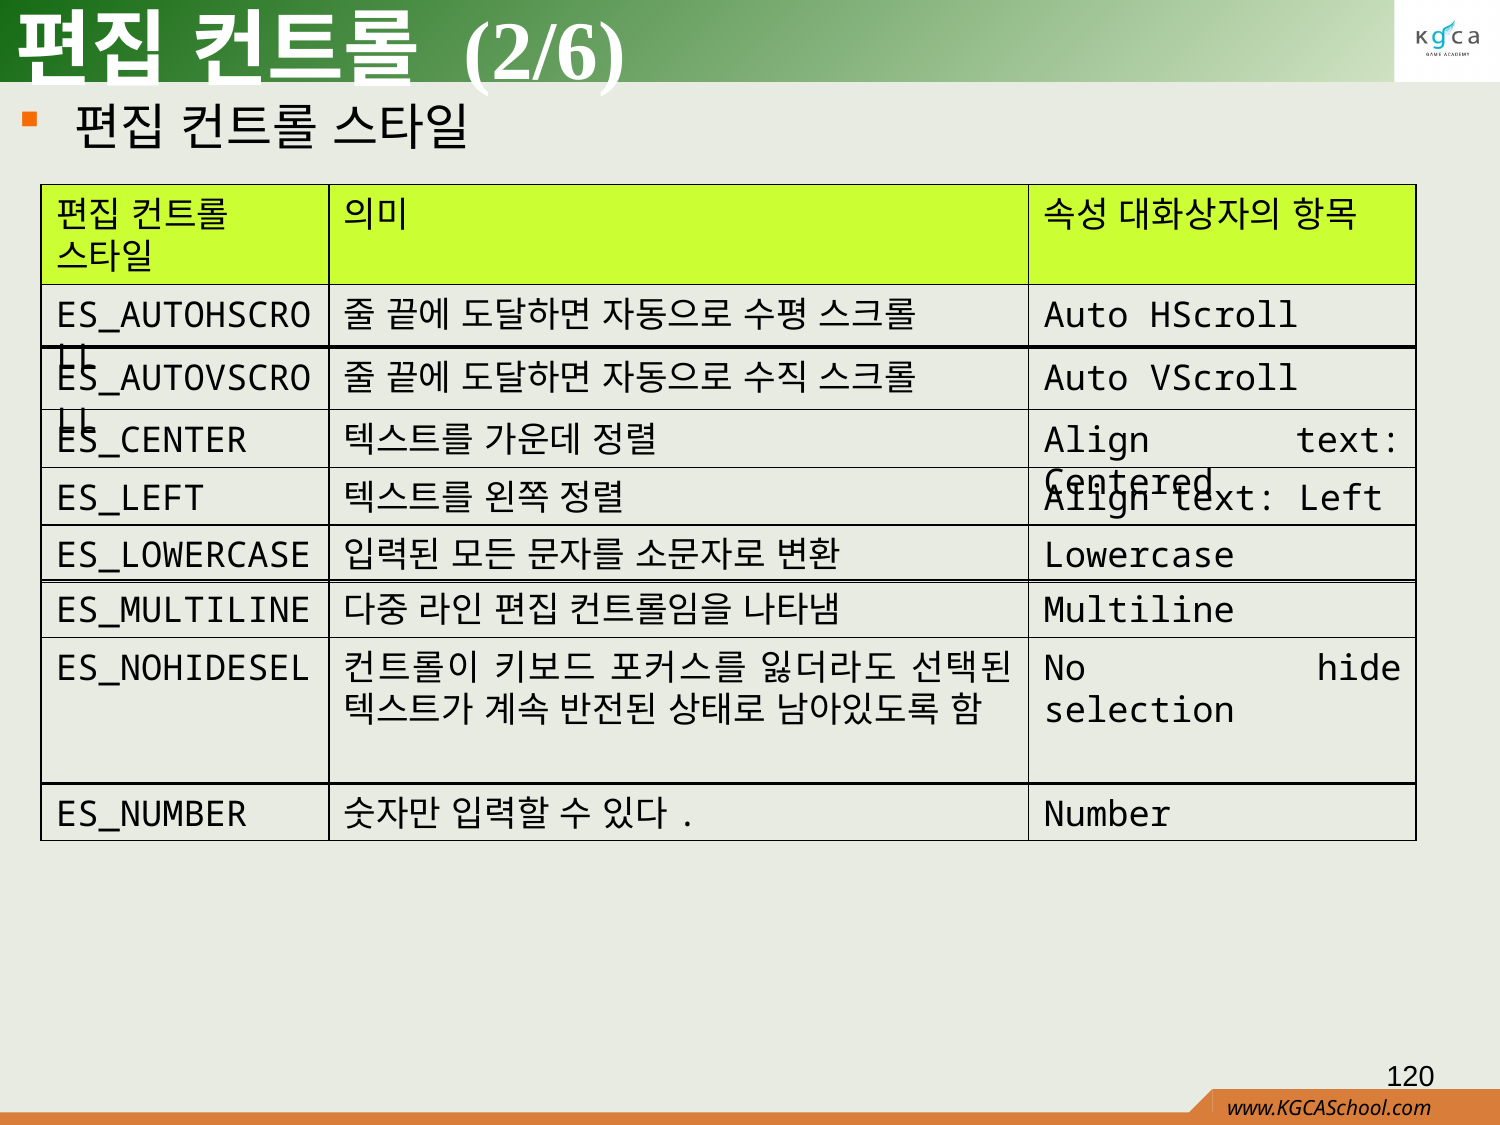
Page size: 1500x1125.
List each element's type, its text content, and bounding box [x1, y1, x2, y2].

title 편집 컨트롤 (2/6) [0, 1, 1407, 91]
list 선택 항목 알아내기 – 메시지 핸들러 [36, 180, 1404, 839]
slide_number 134 [33, 177, 1404, 839]
list 편집 컨트롤 스타일 [2, 91, 1404, 839]
slide_number 120 [1137, 1049, 1451, 1101]
picture [1394, 0, 1500, 82]
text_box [40, 184, 1417, 842]
